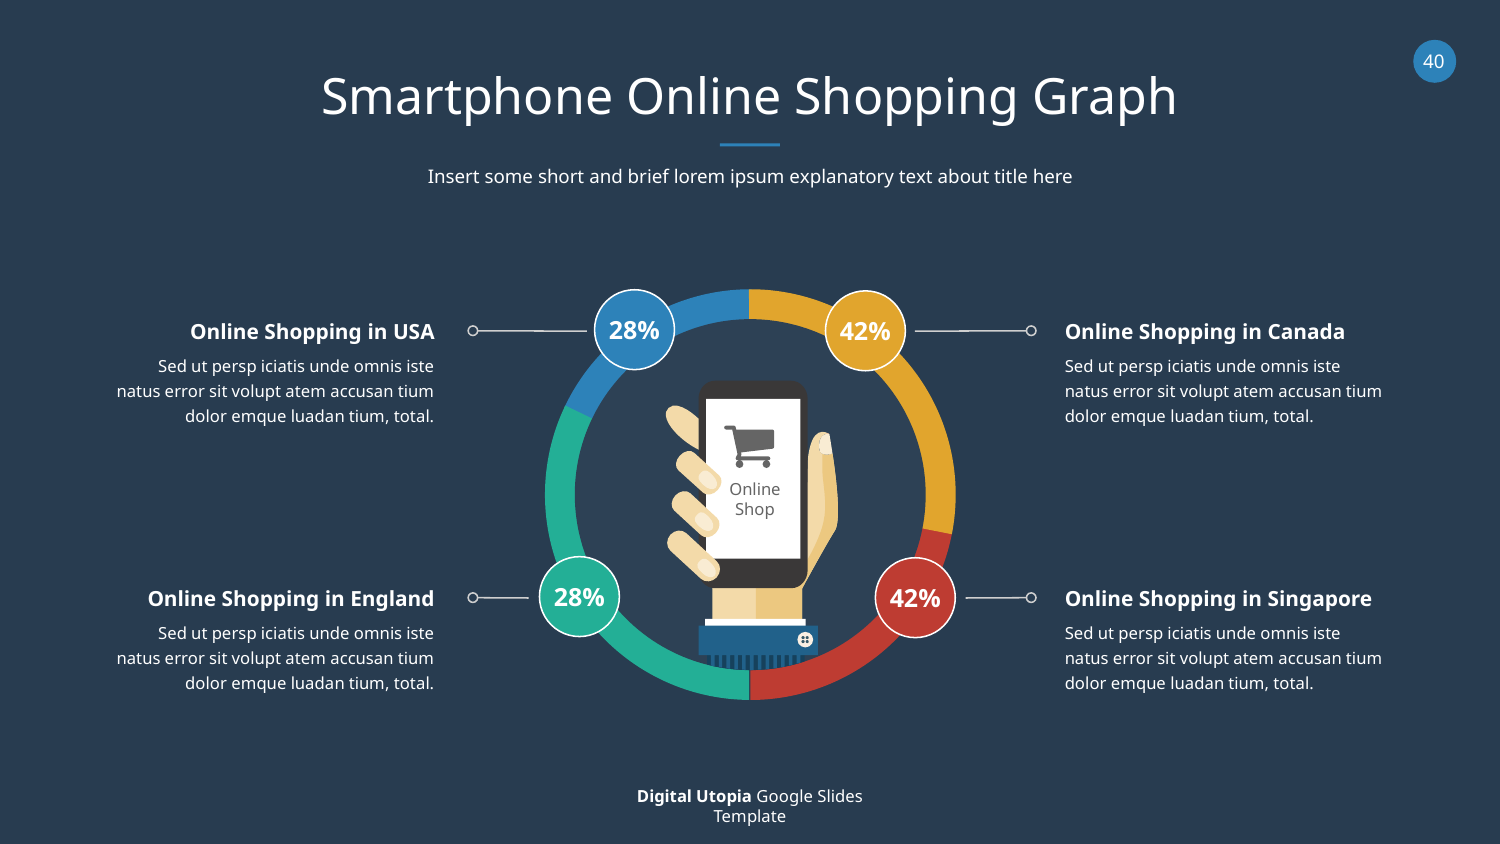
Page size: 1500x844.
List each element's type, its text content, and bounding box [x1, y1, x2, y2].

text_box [467, 592, 529, 603]
text_box Sed ut persp iciatis unde omnis iste natus error sit volupt atem accusan tium dolor emque luadan tium, total. [1064, 351, 1388, 427]
text_box Sed ut persp iciatis unde omnis iste natus error sit volupt atem accusan tium dolor emque luadan tium, total. [112, 617, 435, 694]
list Smartphone Online Shopping Graph [112, 64, 1388, 131]
list Insert some short and brief lorem ipsum explanatory text about title here [112, 164, 1388, 190]
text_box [467, 325, 588, 336]
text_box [914, 325, 1037, 336]
text_box Sed ut persp iciatis unde omnis iste natus error sit volupt atem accusan tium dolor emque luadan tium, total. [112, 351, 435, 427]
text_box Sed ut persp iciatis unde omnis iste natus error sit volupt atem accusan tium dolor emque luadan tium, total. [1064, 617, 1388, 694]
text_box Online Shopping in Canada [1064, 318, 1388, 345]
text_box Online Shopping in England [112, 585, 435, 611]
text_box Online Shopping in Singapore [1064, 585, 1388, 611]
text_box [965, 592, 1037, 603]
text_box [539, 288, 956, 701]
text_box Online Shopping in USA [112, 318, 435, 345]
